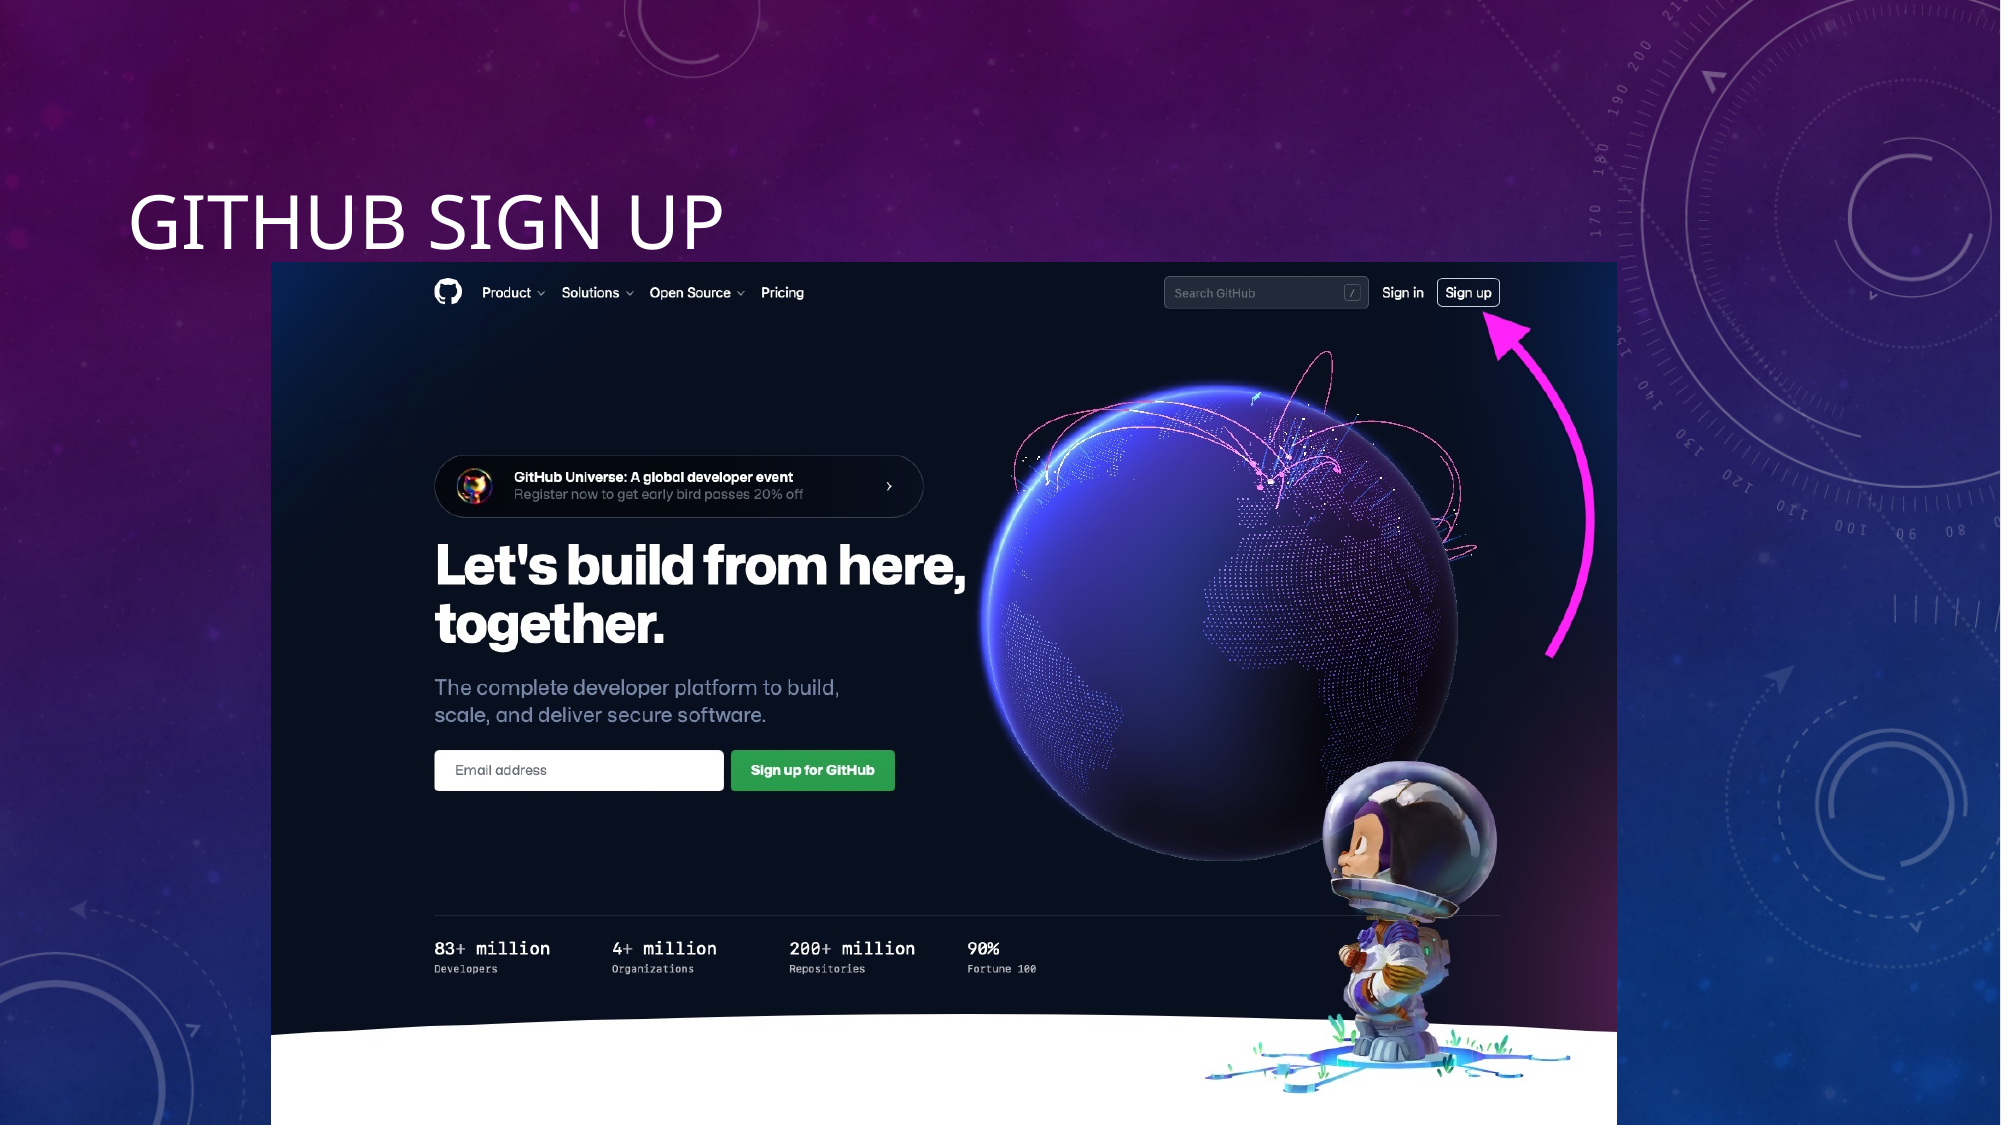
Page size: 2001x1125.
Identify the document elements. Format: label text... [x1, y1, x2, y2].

title Github sign up [112, 99, 1775, 339]
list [270, 262, 1618, 1125]
picture [0, 0, 2001, 1125]
